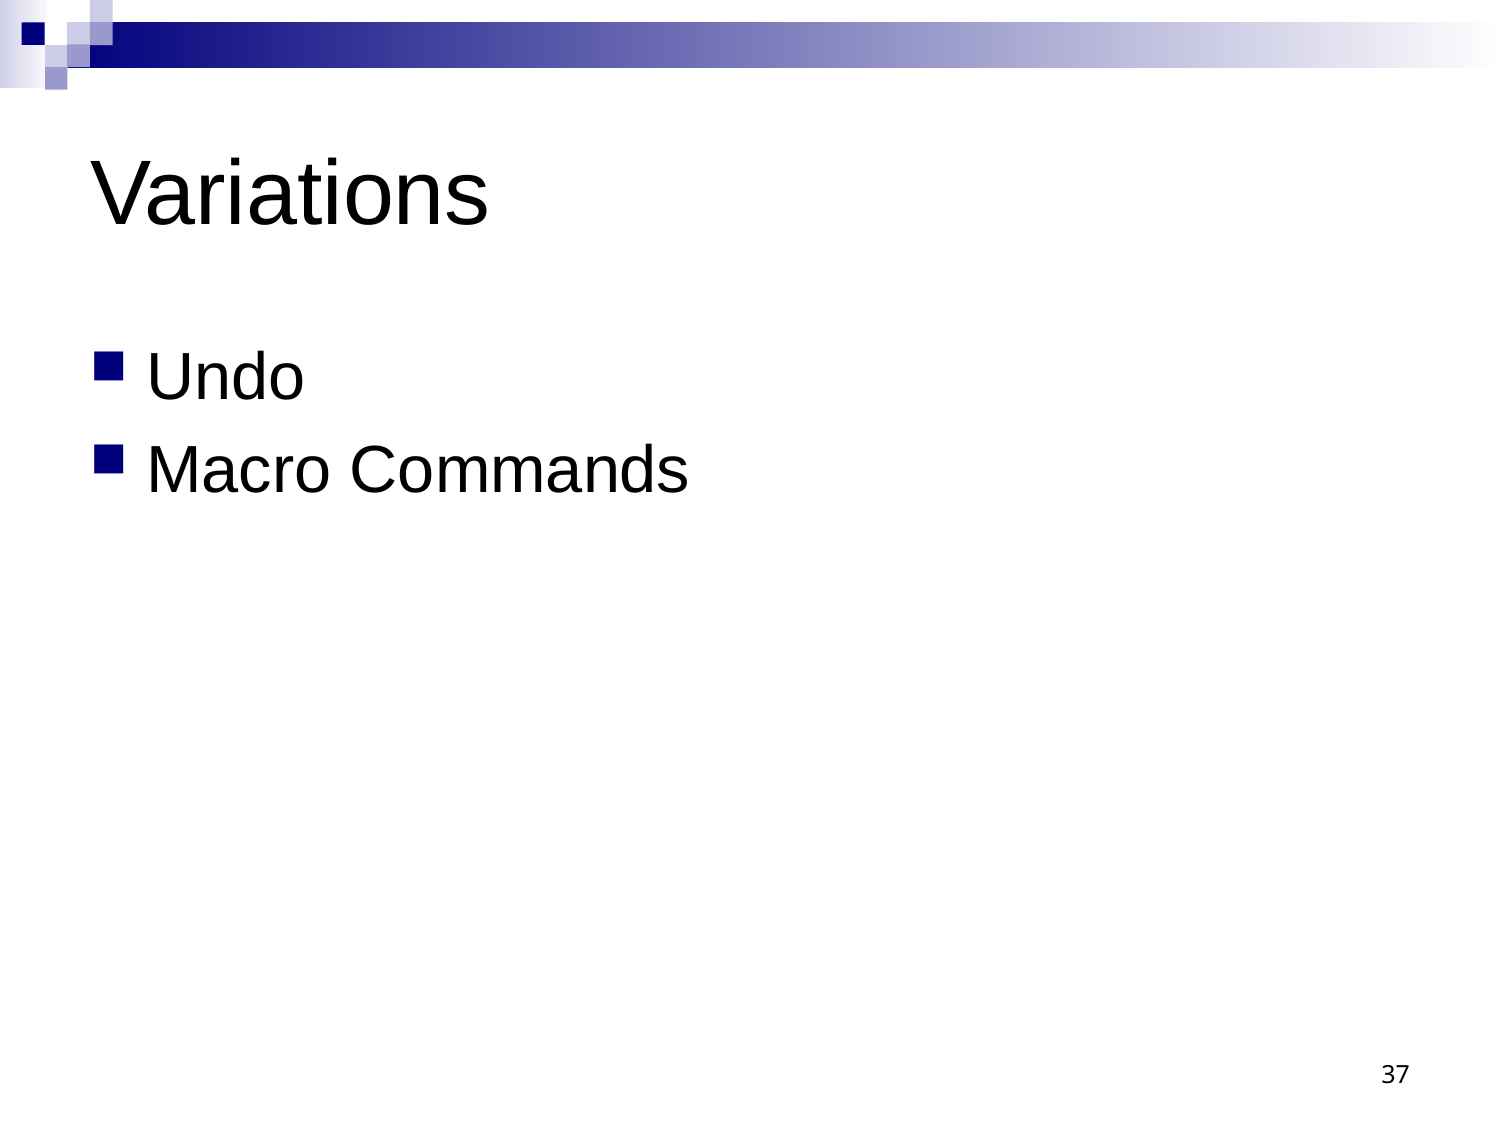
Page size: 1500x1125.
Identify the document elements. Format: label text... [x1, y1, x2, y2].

title Variations [75, 75, 1425, 300]
slide_number 37 [1074, 1025, 1425, 1100]
list Undo Macro Commands [75, 324, 1425, 963]
